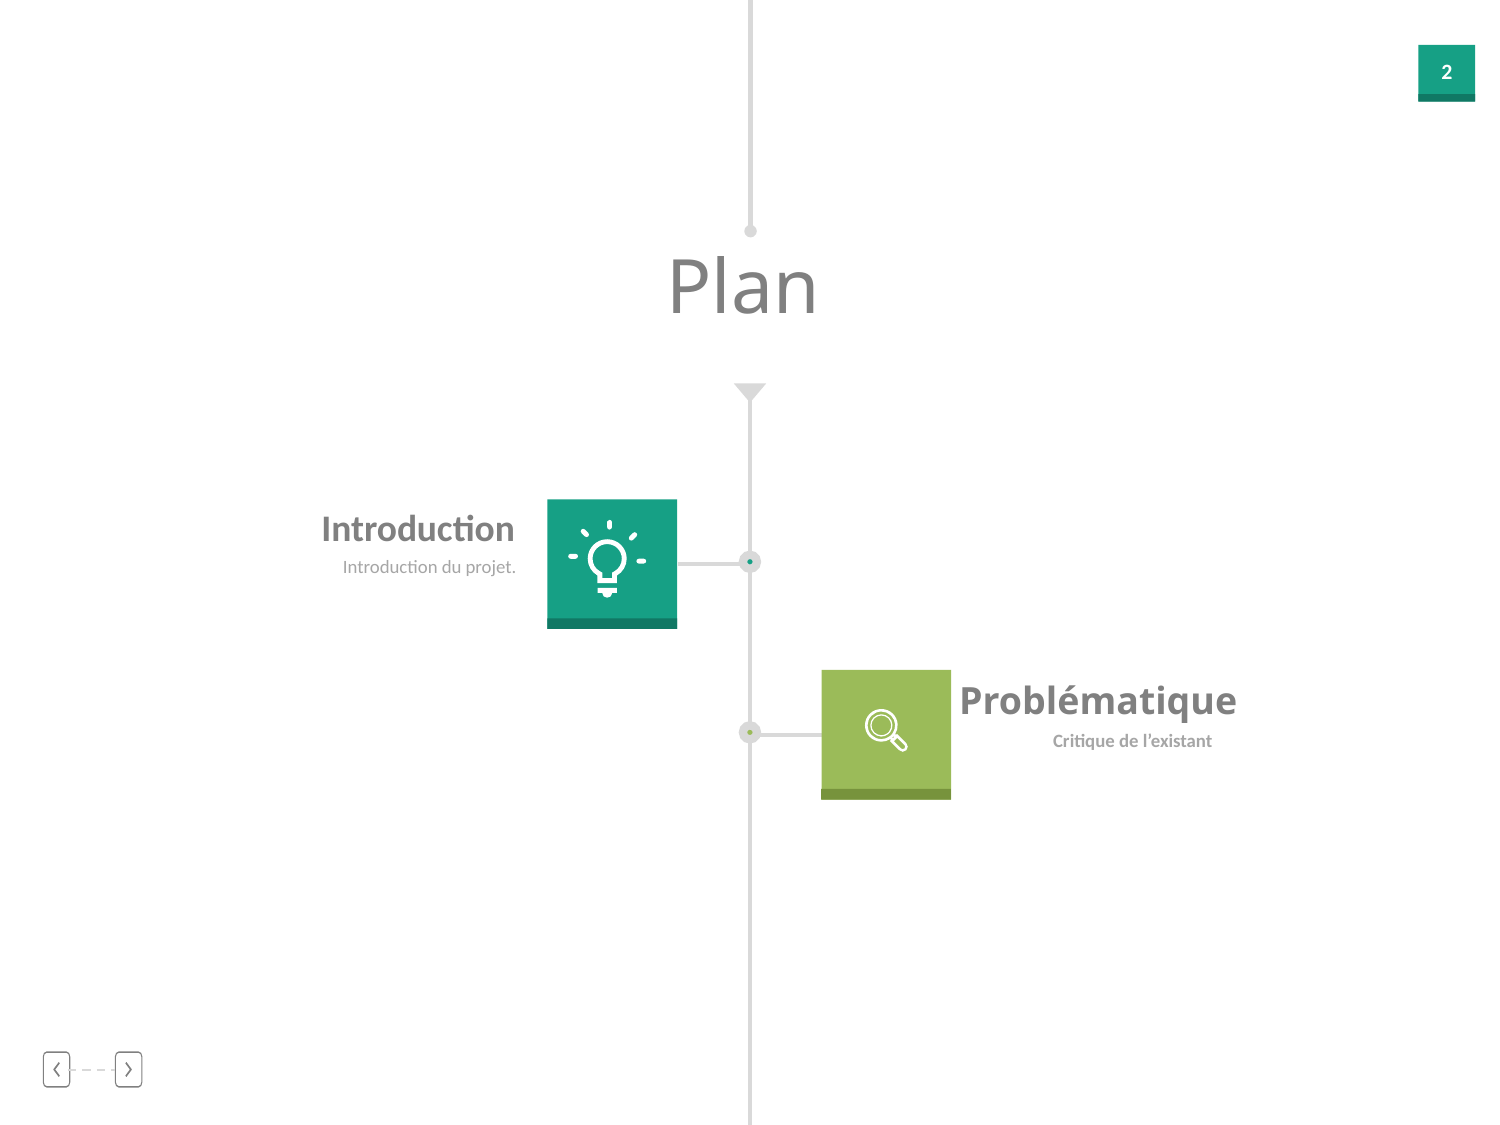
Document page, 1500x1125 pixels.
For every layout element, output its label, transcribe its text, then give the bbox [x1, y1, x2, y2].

text_box Introduction [306, 496, 530, 547]
text_box [820, 788, 952, 801]
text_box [864, 708, 908, 752]
text_box [820, 669, 952, 788]
text_box Introduction du projet. [209, 547, 531, 585]
text_box [741, 724, 758, 740]
text_box Plan [651, 231, 835, 336]
text_box Critique de l’existant [973, 721, 1296, 759]
text_box [546, 617, 678, 630]
text_box [741, 553, 758, 570]
text_box [546, 498, 678, 617]
text_box [731, 382, 769, 403]
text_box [568, 519, 647, 598]
text_box Problématique [944, 669, 1263, 730]
